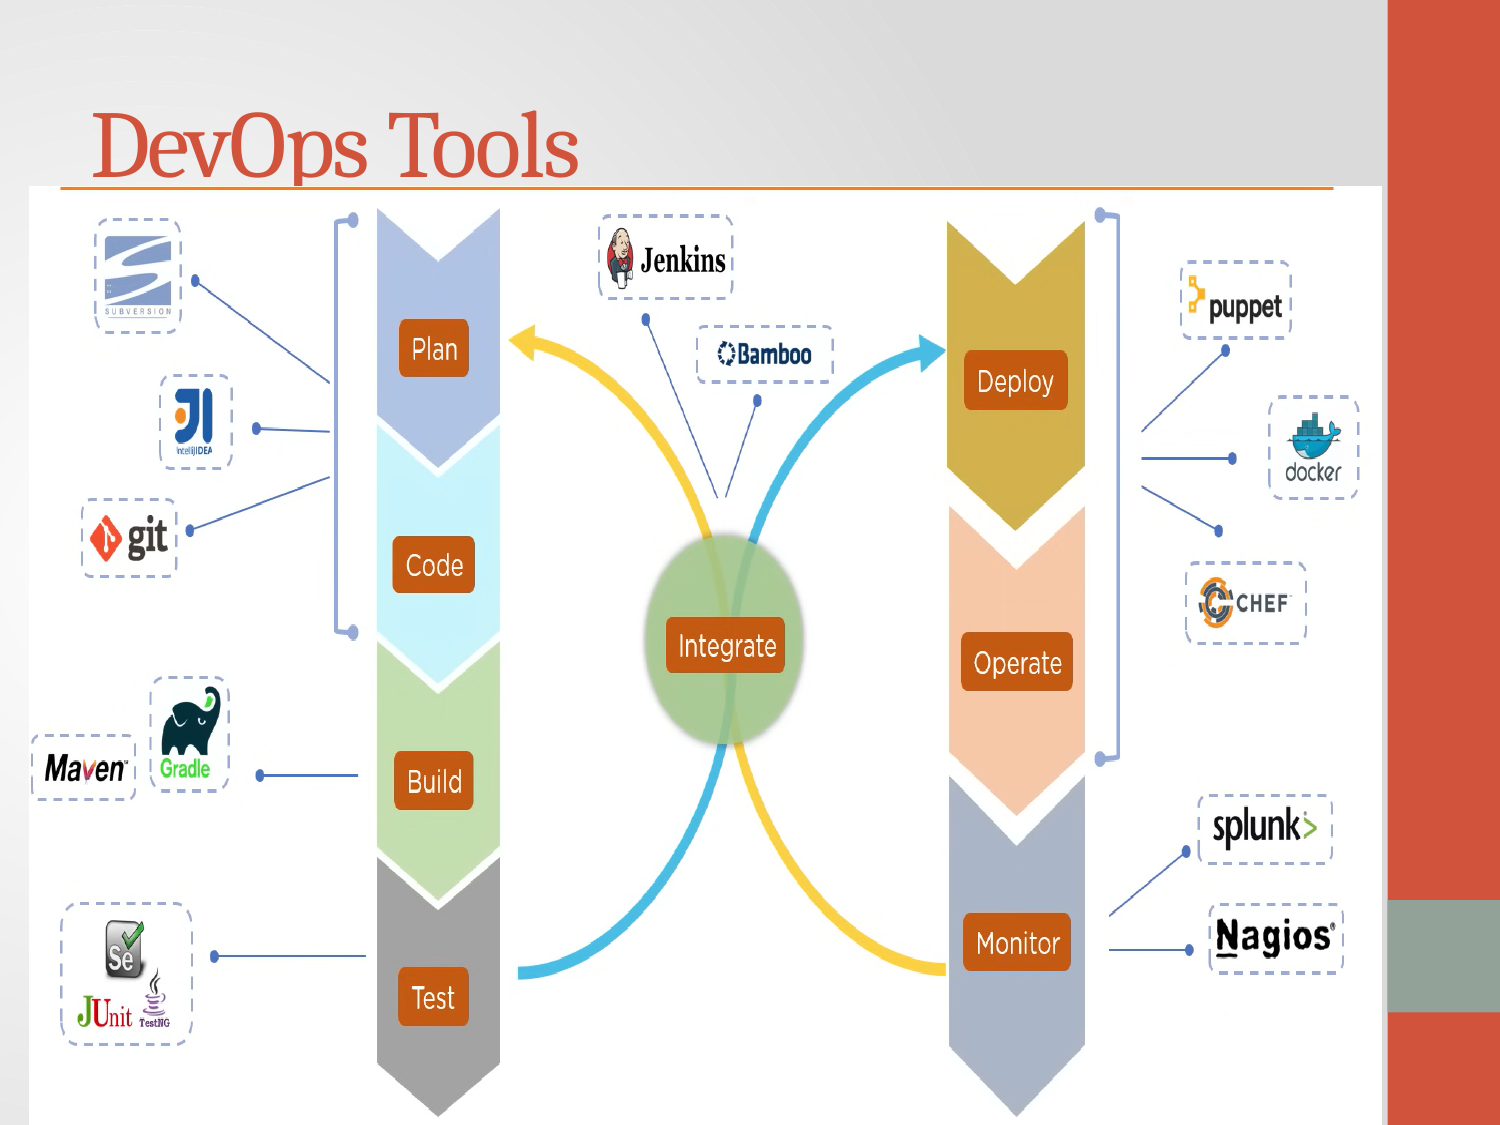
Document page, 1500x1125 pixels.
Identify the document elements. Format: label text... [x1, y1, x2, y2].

title DevOps Tools [75, 45, 1325, 179]
picture [28, 186, 1383, 1125]
